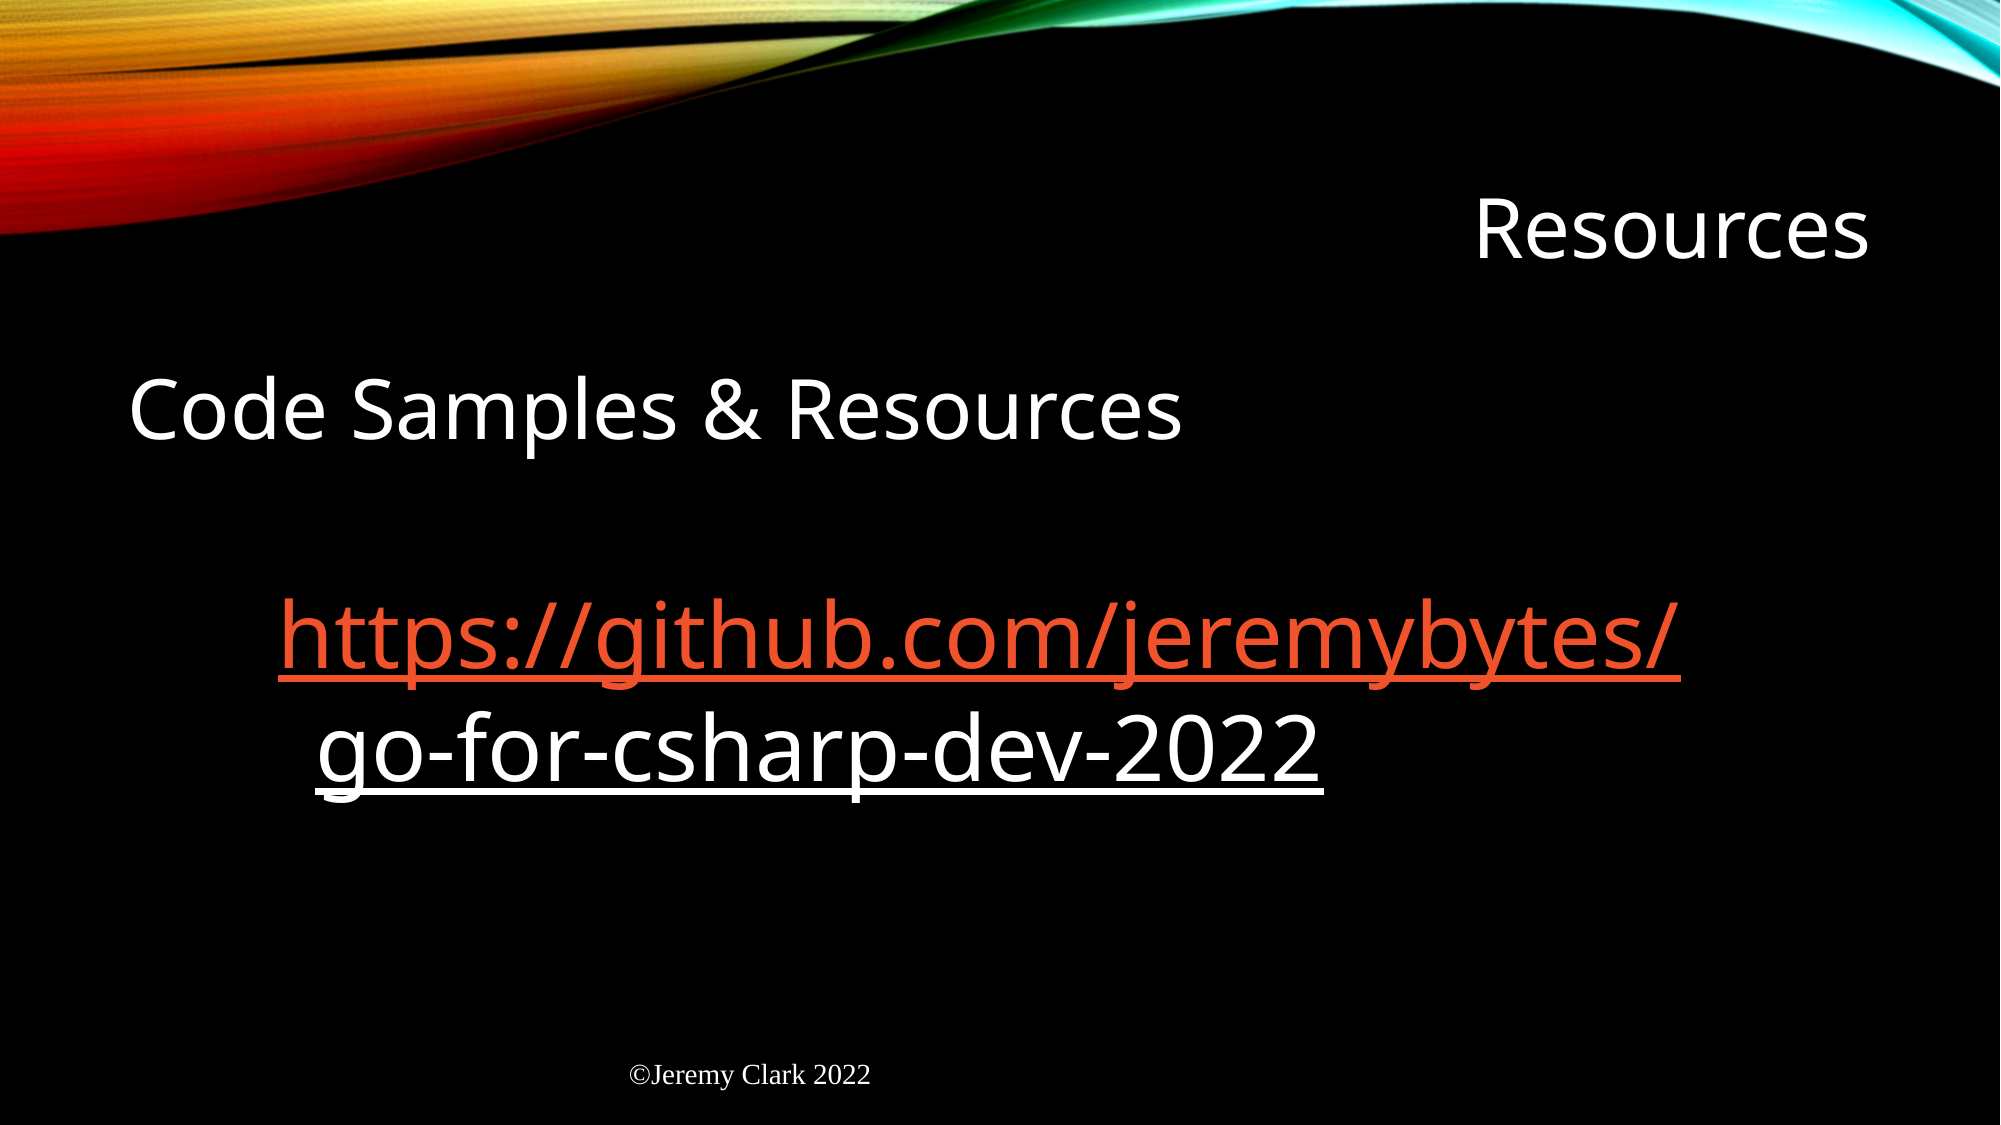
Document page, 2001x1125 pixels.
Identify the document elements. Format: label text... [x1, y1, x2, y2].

footer ©Jeremy Clark 2022 [112, 1042, 1388, 1103]
title Resources [474, 125, 1888, 338]
list Code Samples & Resources https://github.com/jeremybytes/ go-for-csharp-dev-2022 [112, 360, 1888, 1021]
picture [0, 0, 2000, 237]
